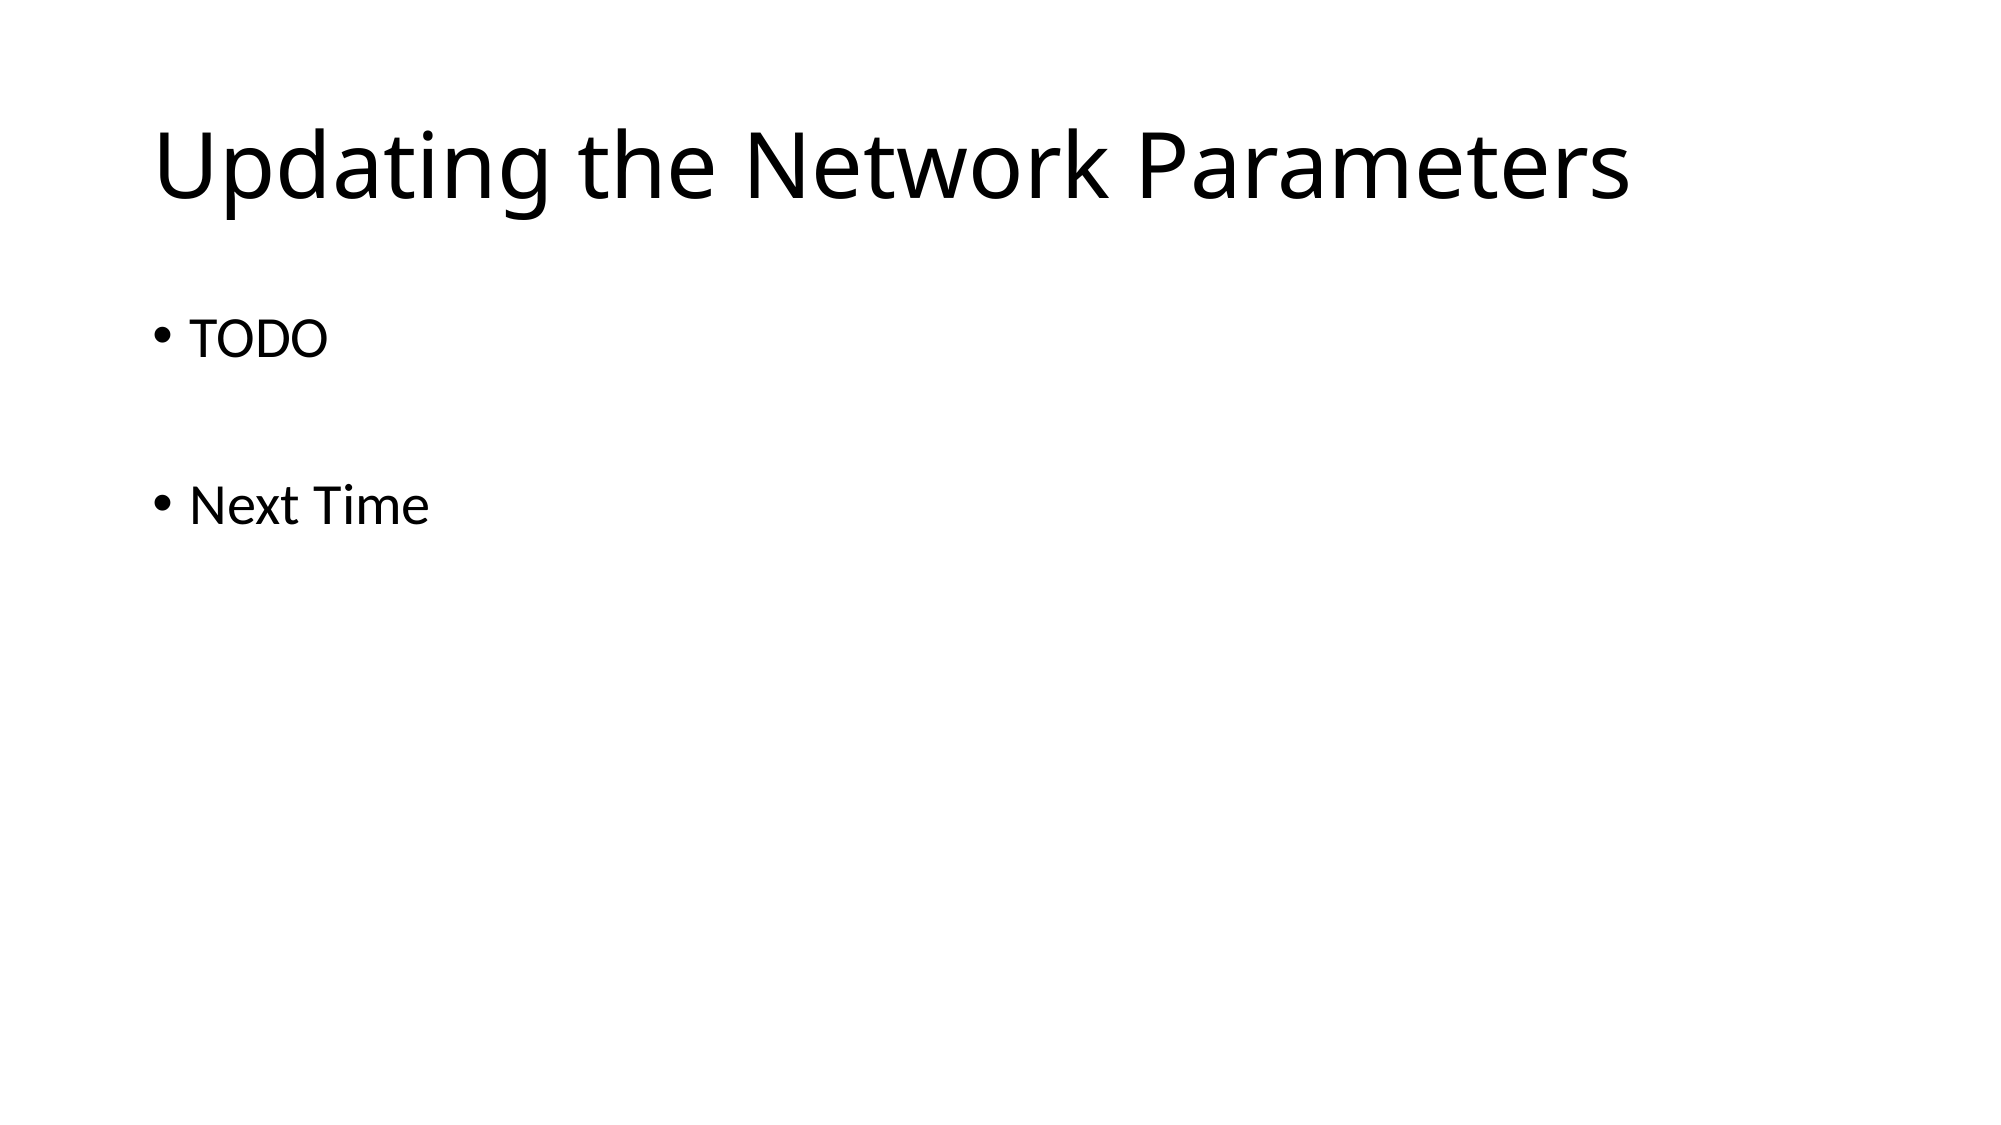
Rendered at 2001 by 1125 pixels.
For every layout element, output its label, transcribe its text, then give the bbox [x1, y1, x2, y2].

list TODO Next Time [137, 299, 1863, 1014]
title Updating the Network Parameters [137, 59, 1863, 278]
